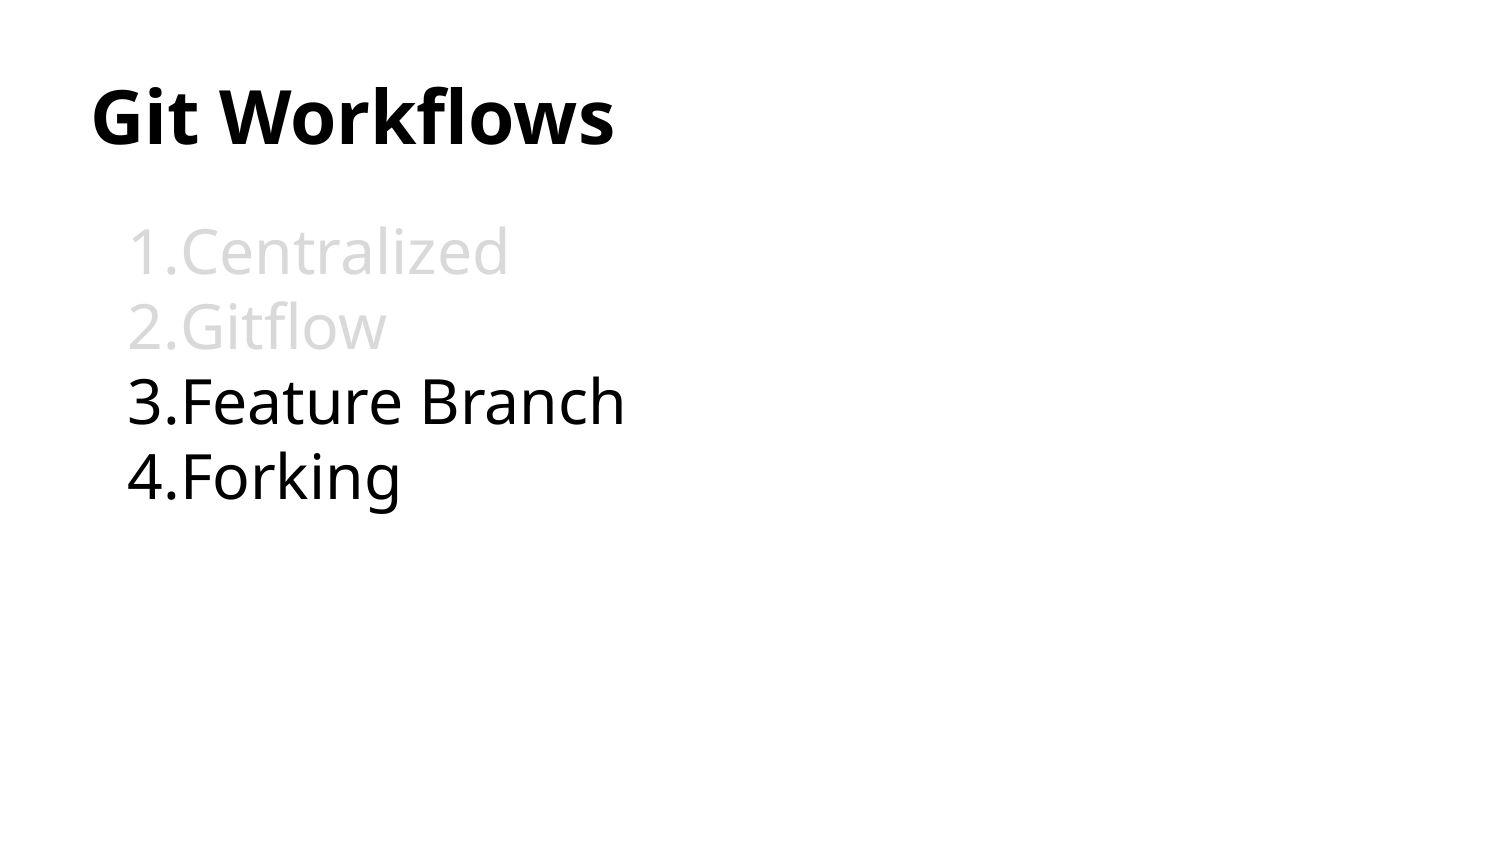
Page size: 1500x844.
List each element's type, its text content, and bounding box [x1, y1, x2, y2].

title Git Workflows [75, 33, 1425, 175]
list Centralized Gitflow Feature Branch Forking [75, 196, 1425, 808]
